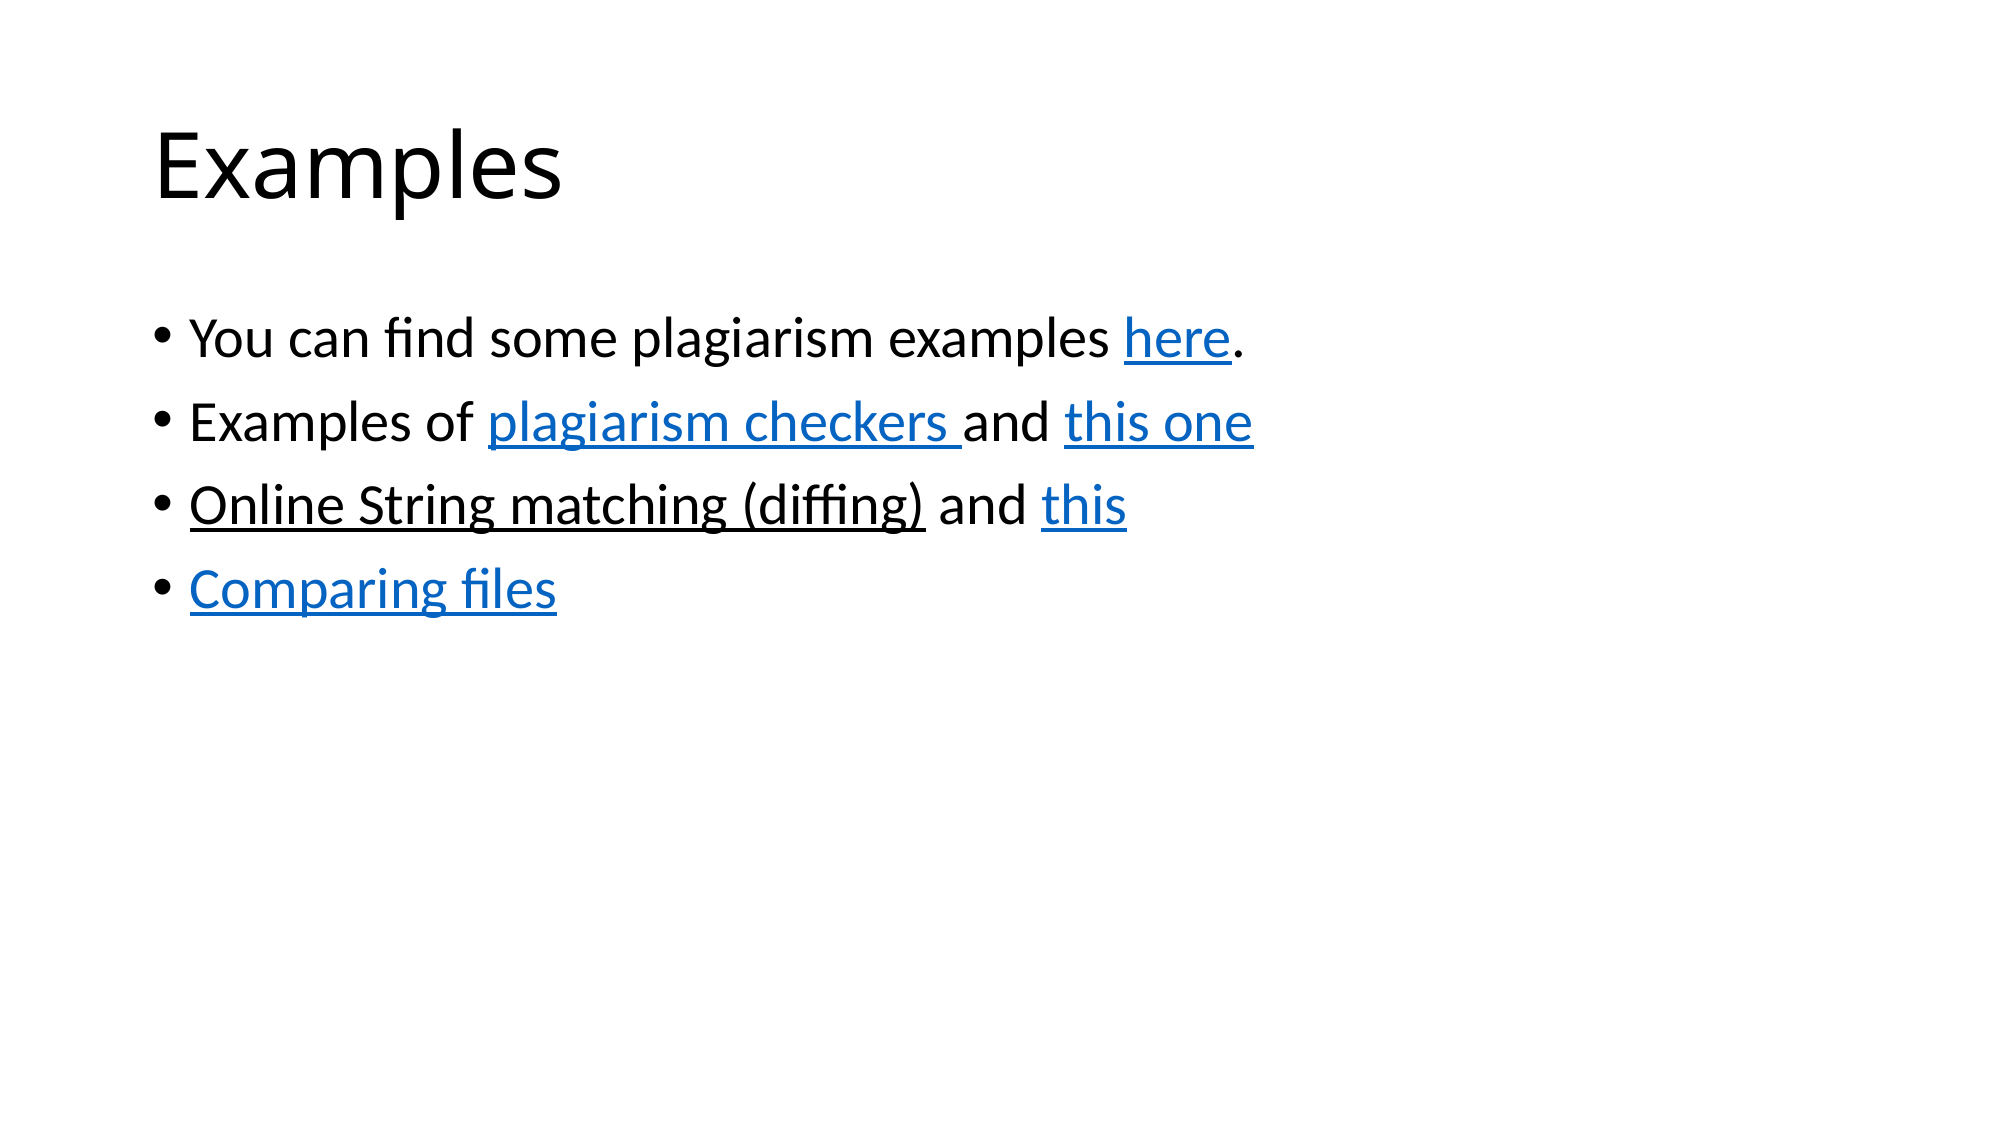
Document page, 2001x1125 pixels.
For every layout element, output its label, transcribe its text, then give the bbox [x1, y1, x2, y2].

list You can find some plagiarism examples here. Examples of plagiarism checkers and this one Online String matching (diffing) and this Comparing files [137, 299, 1863, 1014]
title Examples [137, 59, 1863, 278]
